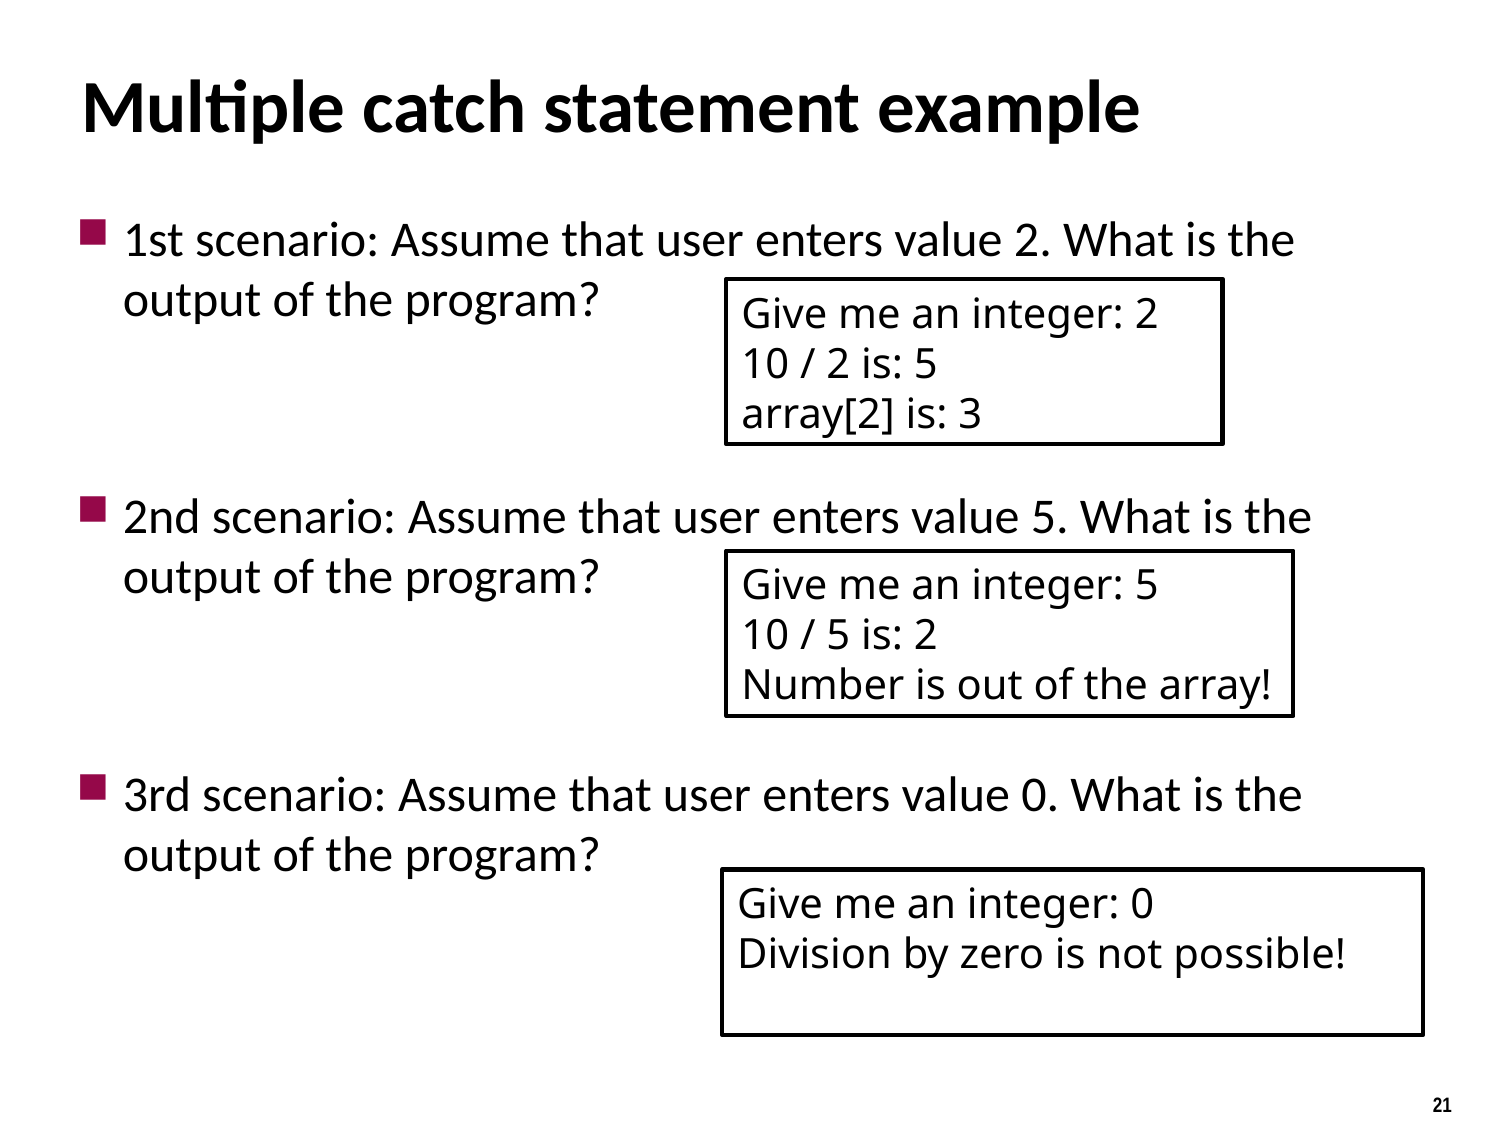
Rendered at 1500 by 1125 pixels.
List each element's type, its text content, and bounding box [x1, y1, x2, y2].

title Multiple catch statement example [74, 12, 1438, 192]
list 1st scenario: Assume that user enters value 2. What is the output of the program? 2nd scenario: Assume that user enters value 5. What is the output of the program? 3rd scenario: Assume that user enters value 0. What is the output of the program? [74, 199, 1438, 1092]
text_box Give me an integer: 2 10 / 2 is: 5 array[2] is: 3 [726, 278, 1223, 445]
text_box Give me an integer: 0 Division by zero is not possible! [722, 869, 1424, 1035]
text_box Give me an integer: 5 10 / 5 is: 2 Number is out of the array! [726, 550, 1294, 716]
